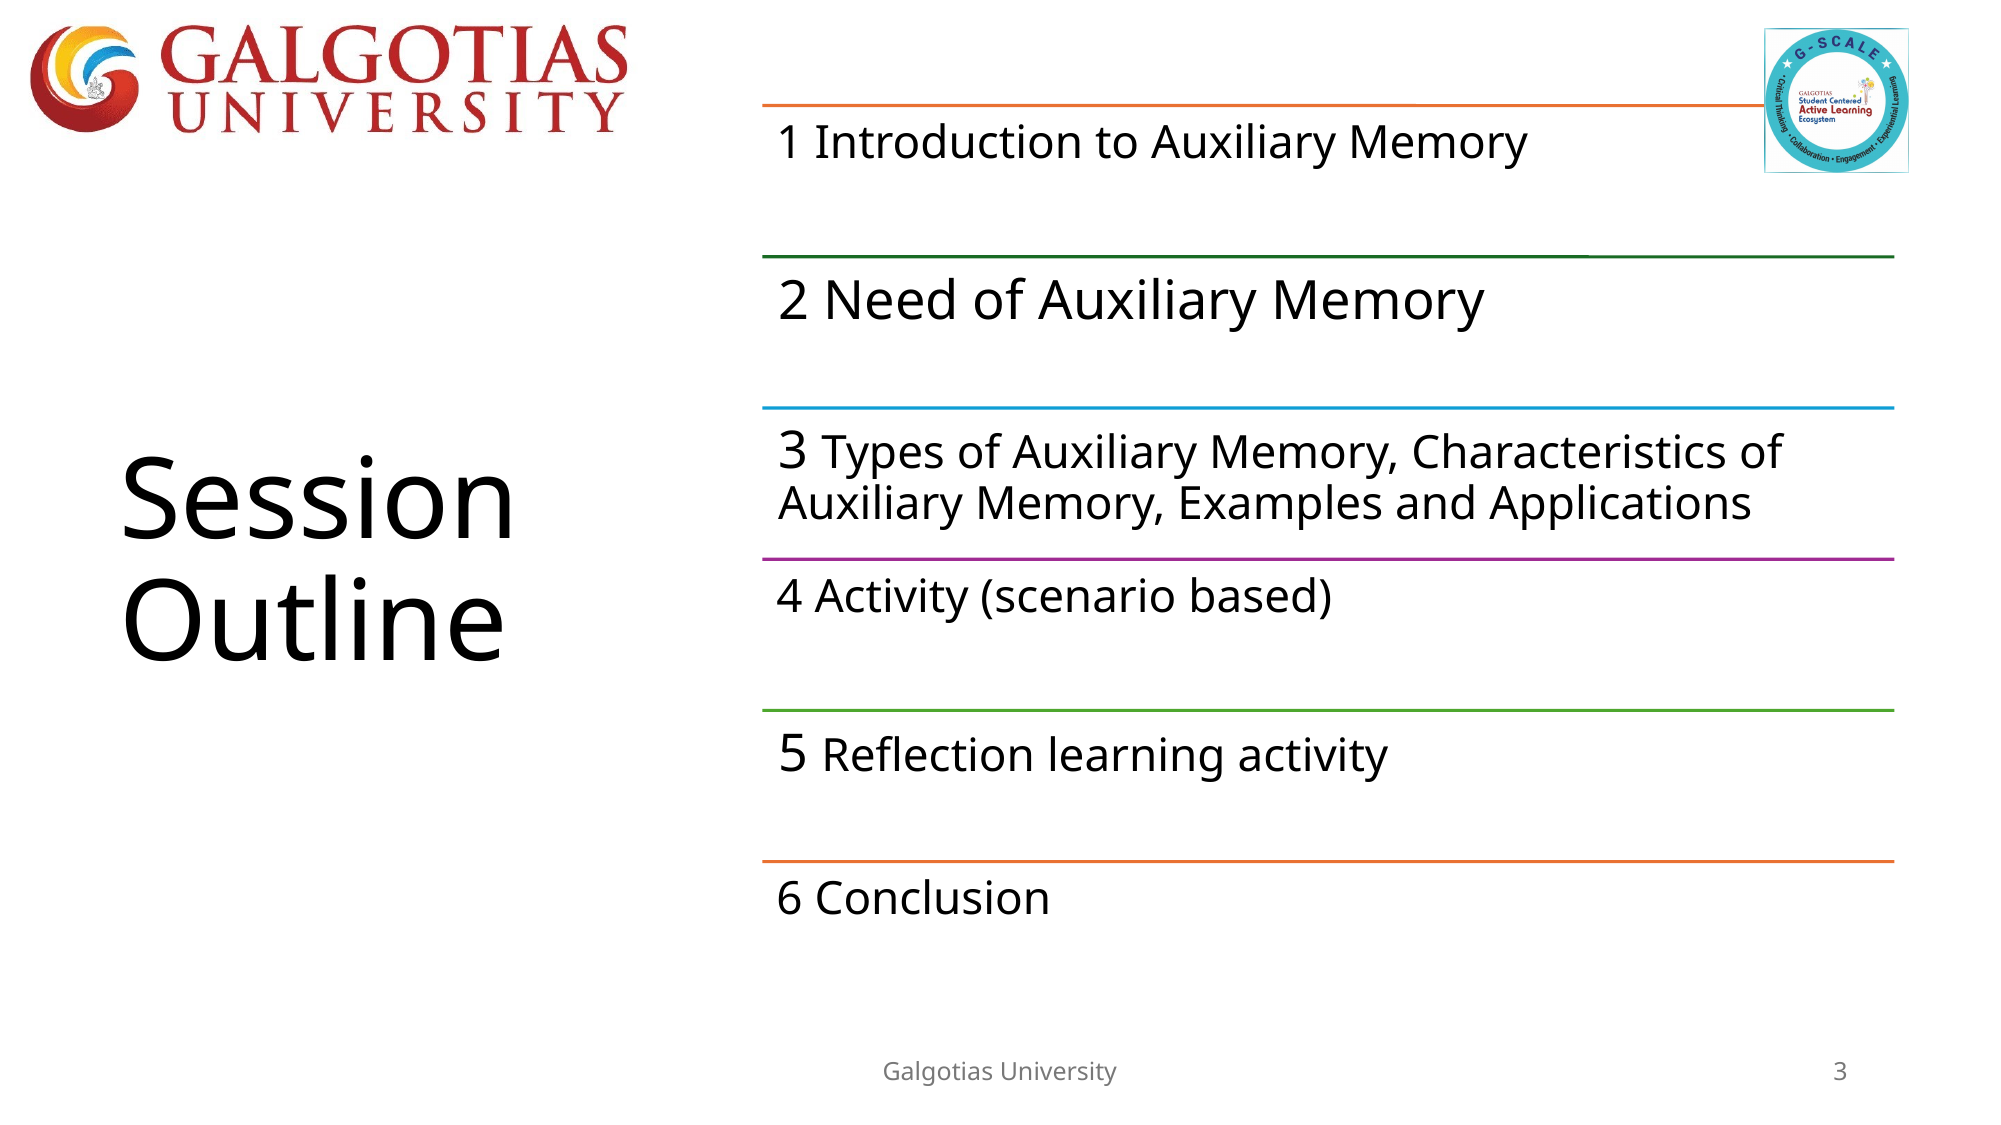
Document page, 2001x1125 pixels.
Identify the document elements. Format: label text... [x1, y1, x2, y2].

picture [16, 18, 641, 141]
picture [1764, 28, 1909, 173]
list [761, 104, 1895, 1014]
title Session Outline [104, 105, 665, 1021]
slide_number 3 [1412, 1042, 1863, 1103]
footer Galgotias University [662, 1042, 1338, 1103]
